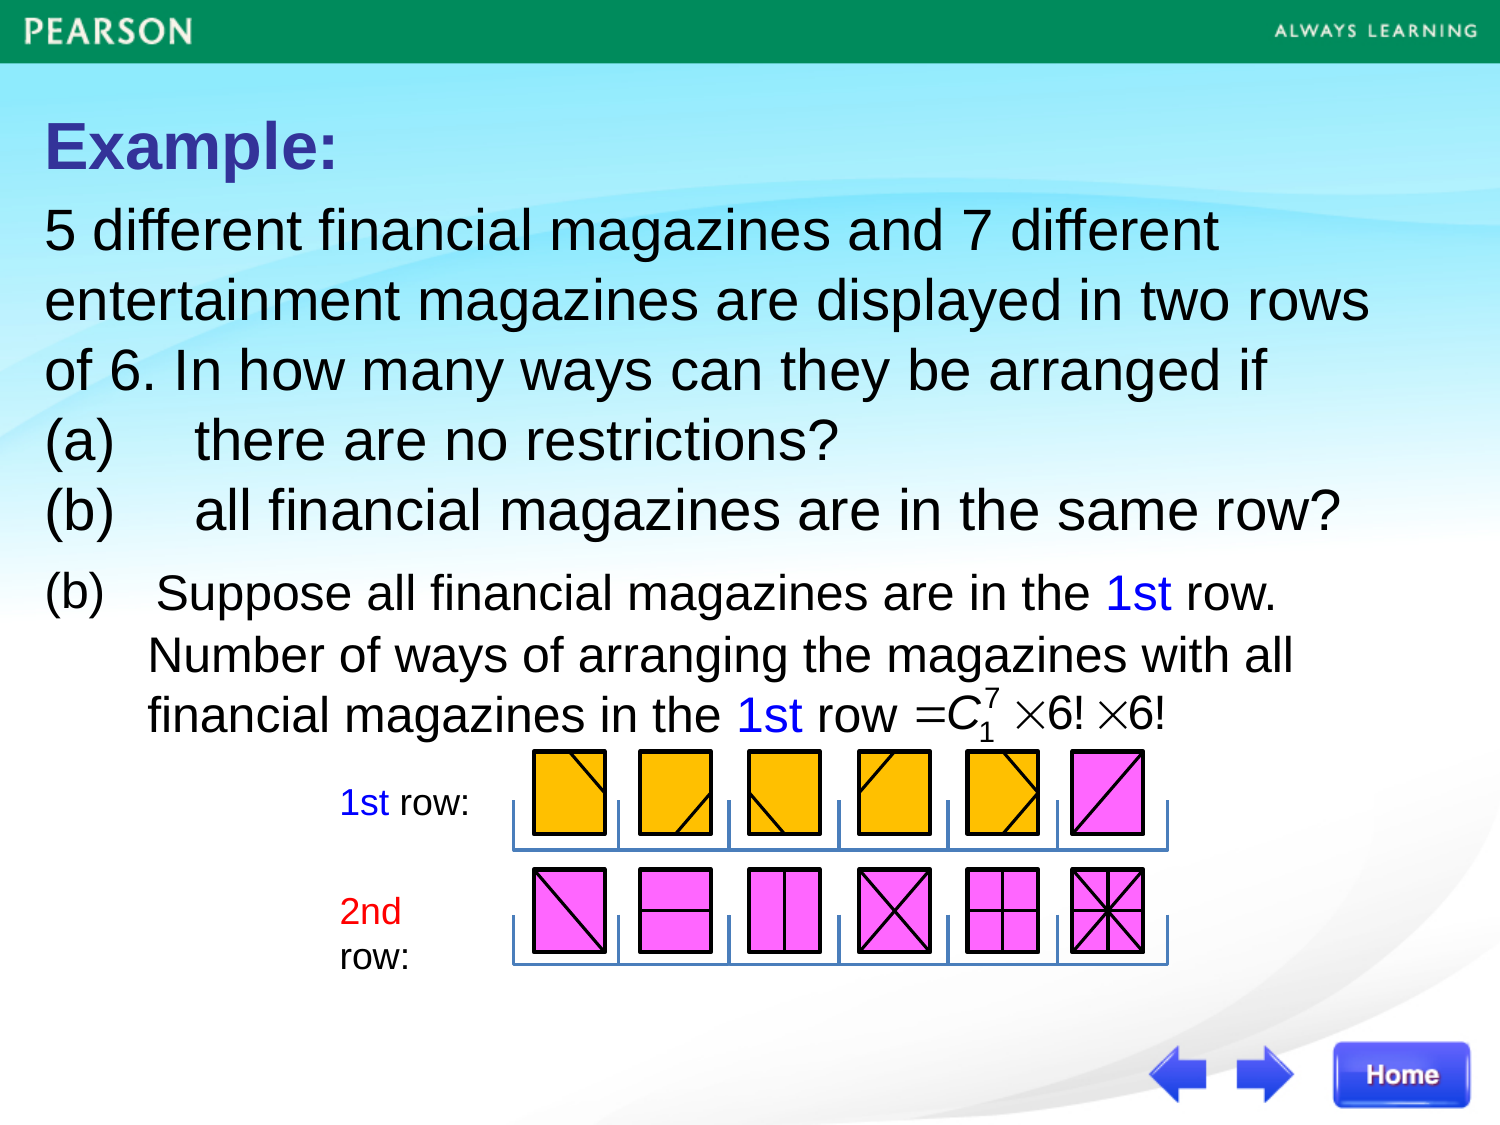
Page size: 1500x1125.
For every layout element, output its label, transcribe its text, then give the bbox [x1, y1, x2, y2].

text_box 2nd row: [324, 879, 490, 985]
text_box 5 different financial magazines and 7 different entertainment magazines are displayed in two rows of 6. In how many ways can they be arranged if (a) there are no restrictions? (b) all financial magazines are in the same row? [29, 184, 1400, 550]
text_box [748, 869, 821, 953]
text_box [901, 670, 1176, 757]
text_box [858, 751, 931, 835]
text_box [1072, 869, 1144, 953]
text_box Number of ways of arranging the magazines with all financial magazines in the 1st row [132, 615, 1459, 750]
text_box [858, 869, 931, 953]
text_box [967, 869, 1039, 953]
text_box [513, 914, 1168, 965]
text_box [967, 751, 1039, 835]
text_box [1072, 751, 1144, 835]
text_box (b) [29, 550, 121, 626]
text_box 1st row: [324, 770, 525, 830]
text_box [748, 751, 821, 835]
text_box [533, 751, 605, 835]
picture [0, 0, 1500, 1125]
text_box Example: [29, 95, 1317, 191]
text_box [533, 869, 605, 953]
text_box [639, 751, 712, 835]
text_box Suppose all financial magazines are in the 1st row. [140, 553, 1293, 615]
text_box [639, 869, 712, 953]
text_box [513, 800, 1168, 851]
